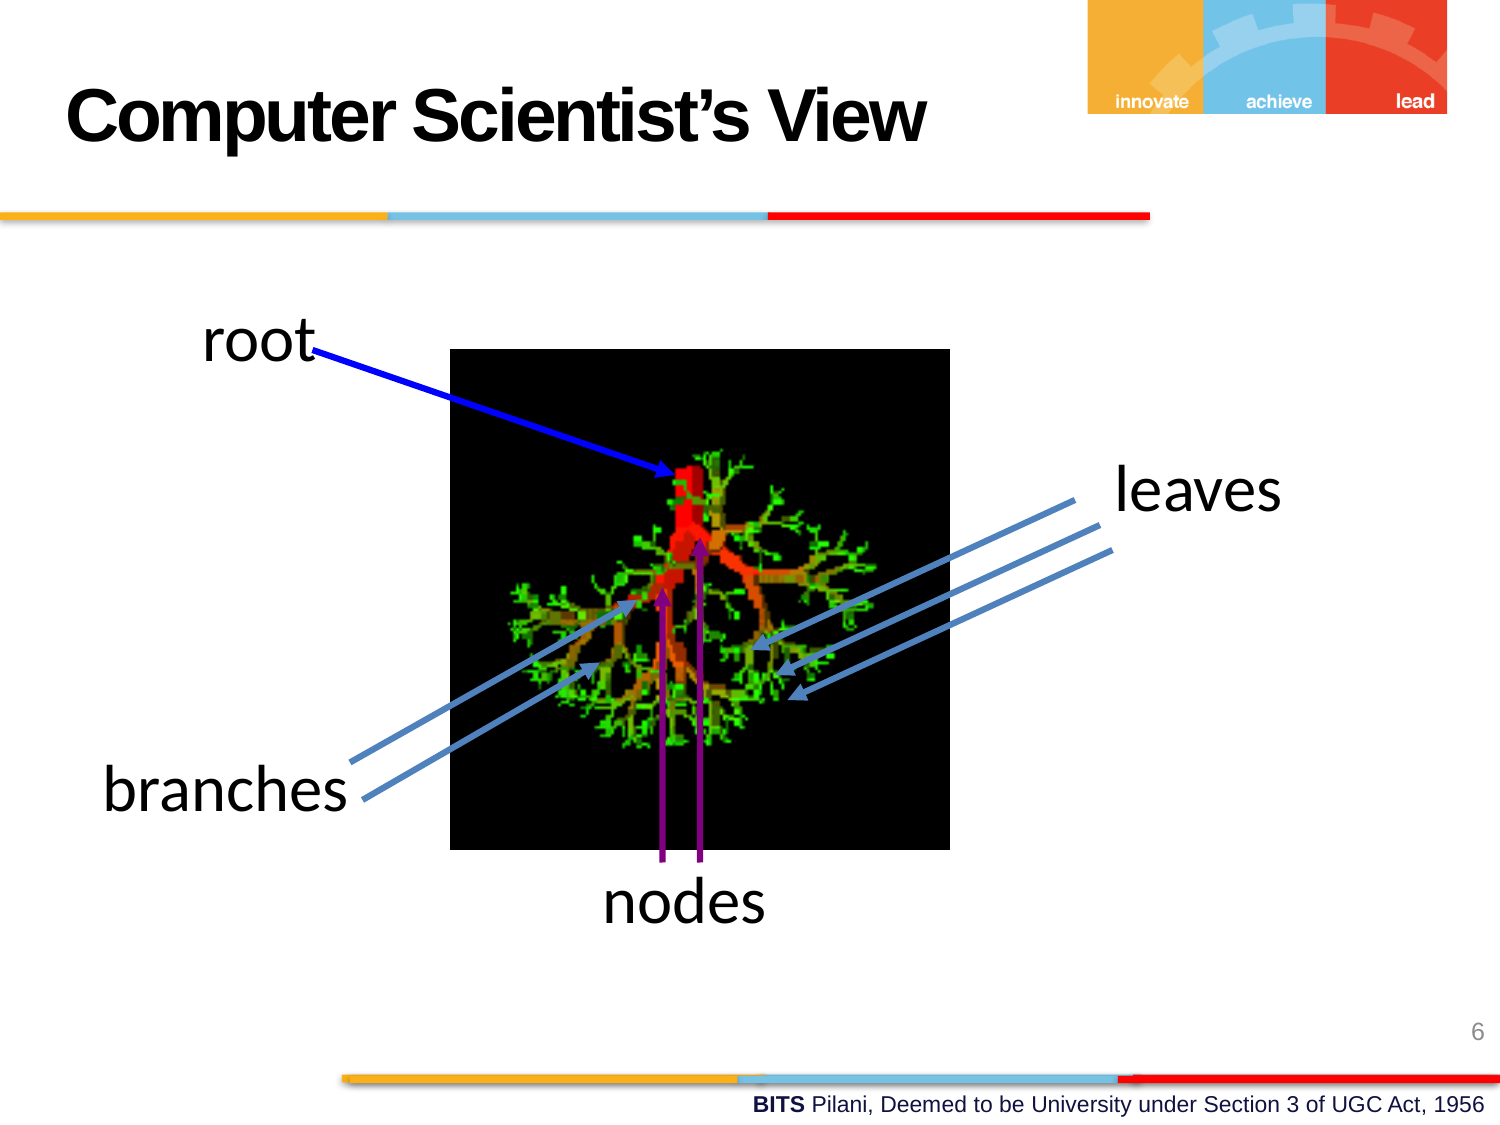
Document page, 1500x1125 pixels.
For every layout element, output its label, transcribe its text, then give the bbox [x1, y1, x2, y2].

text_box leaves [1099, 437, 1325, 533]
slide_number 6 [1149, 1000, 1500, 1061]
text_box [187, 287, 676, 476]
list Computer Scientist’s View [50, 24, 1088, 213]
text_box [587, 537, 863, 946]
text_box branches [87, 737, 400, 833]
picture [1087, 0, 1448, 114]
picture [449, 349, 951, 851]
